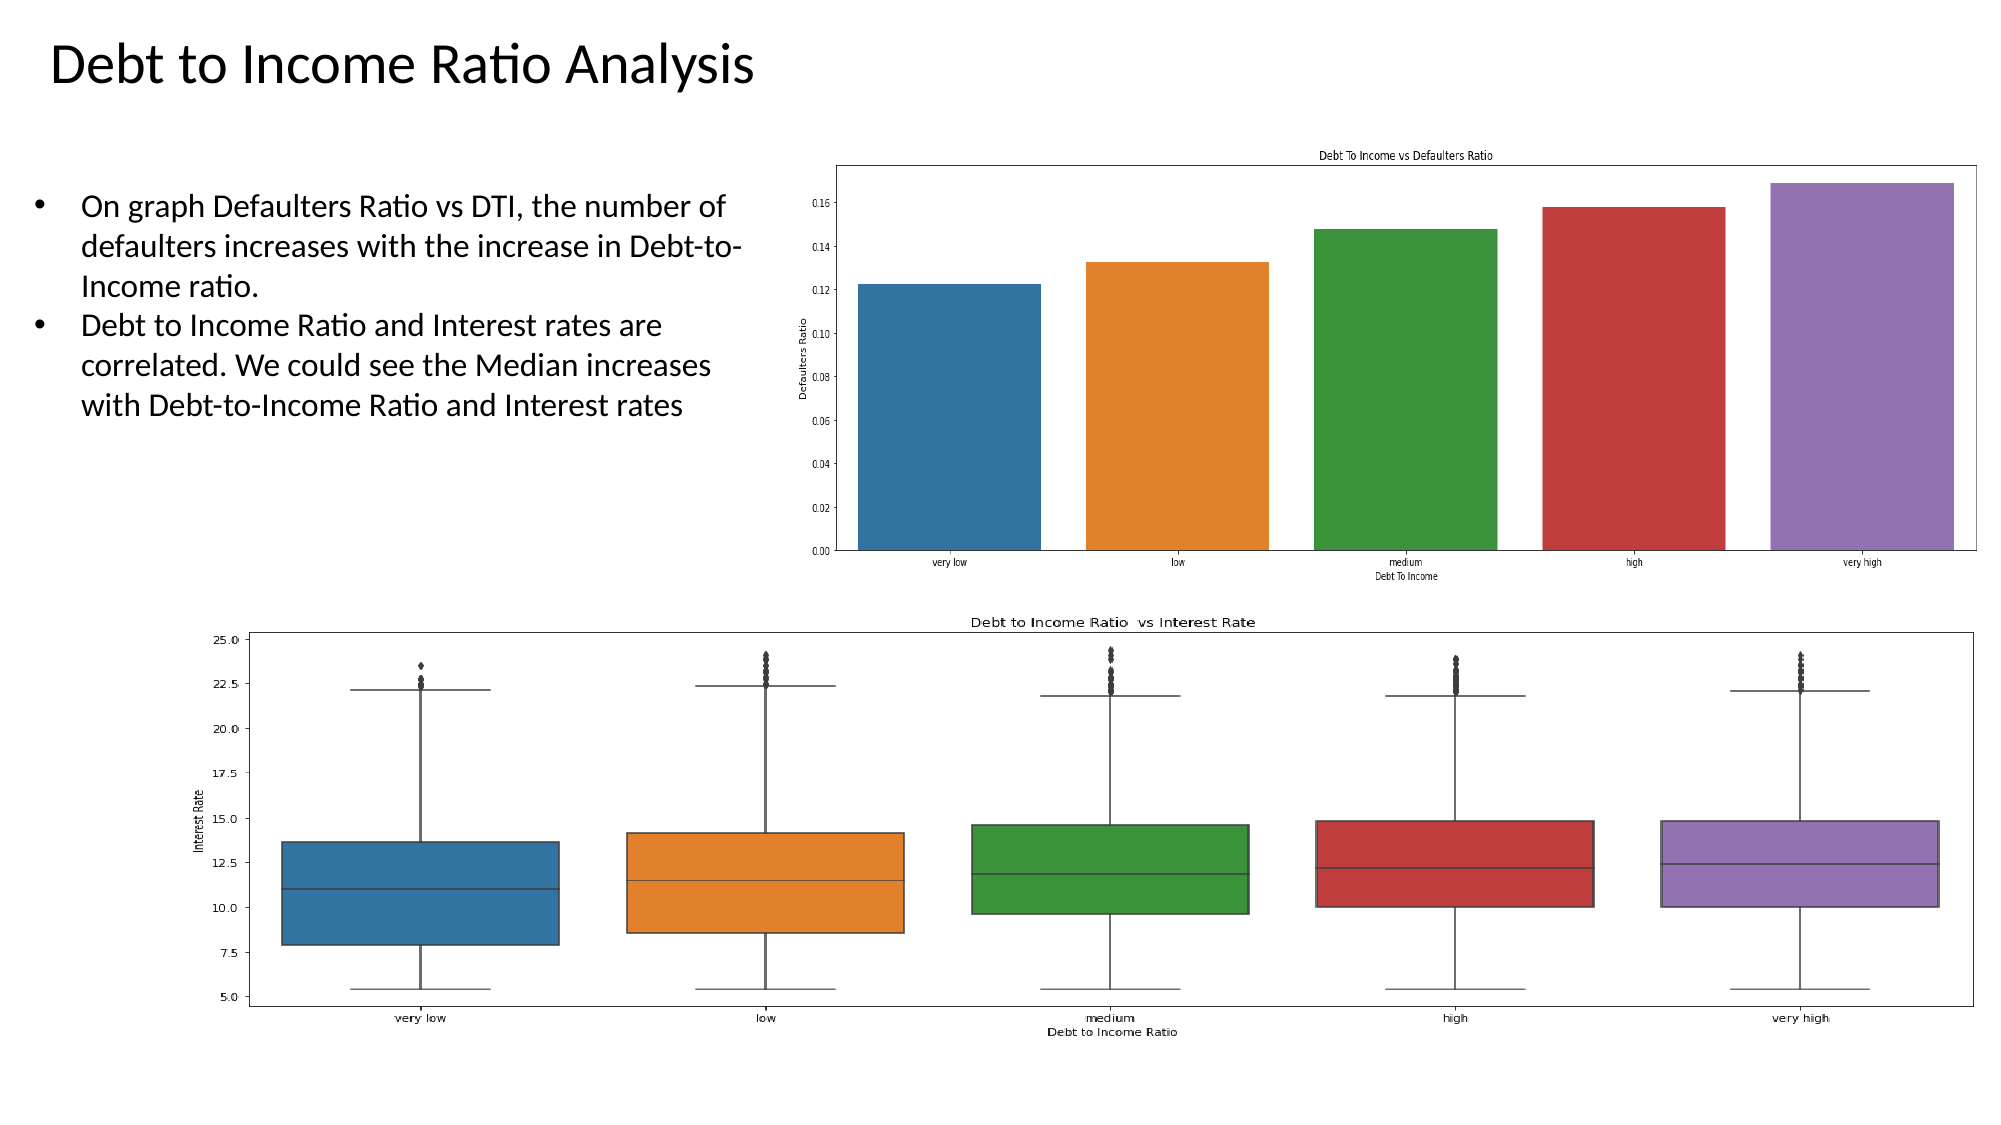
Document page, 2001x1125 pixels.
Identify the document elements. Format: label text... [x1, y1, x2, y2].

picture [794, 143, 1981, 589]
text_box Debt to Income Ratio Analysis [35, 18, 771, 103]
text_box On graph Defaulters Ratio vs DTI, the number of defaulters increases with the increase in Debt-to-Income ratio. Debt to Income Ratio and Interest rates are correlated. We could see the Median increases with Debt-to-Income Ratio and Interest rates [19, 176, 764, 431]
picture [185, 610, 1981, 1043]
